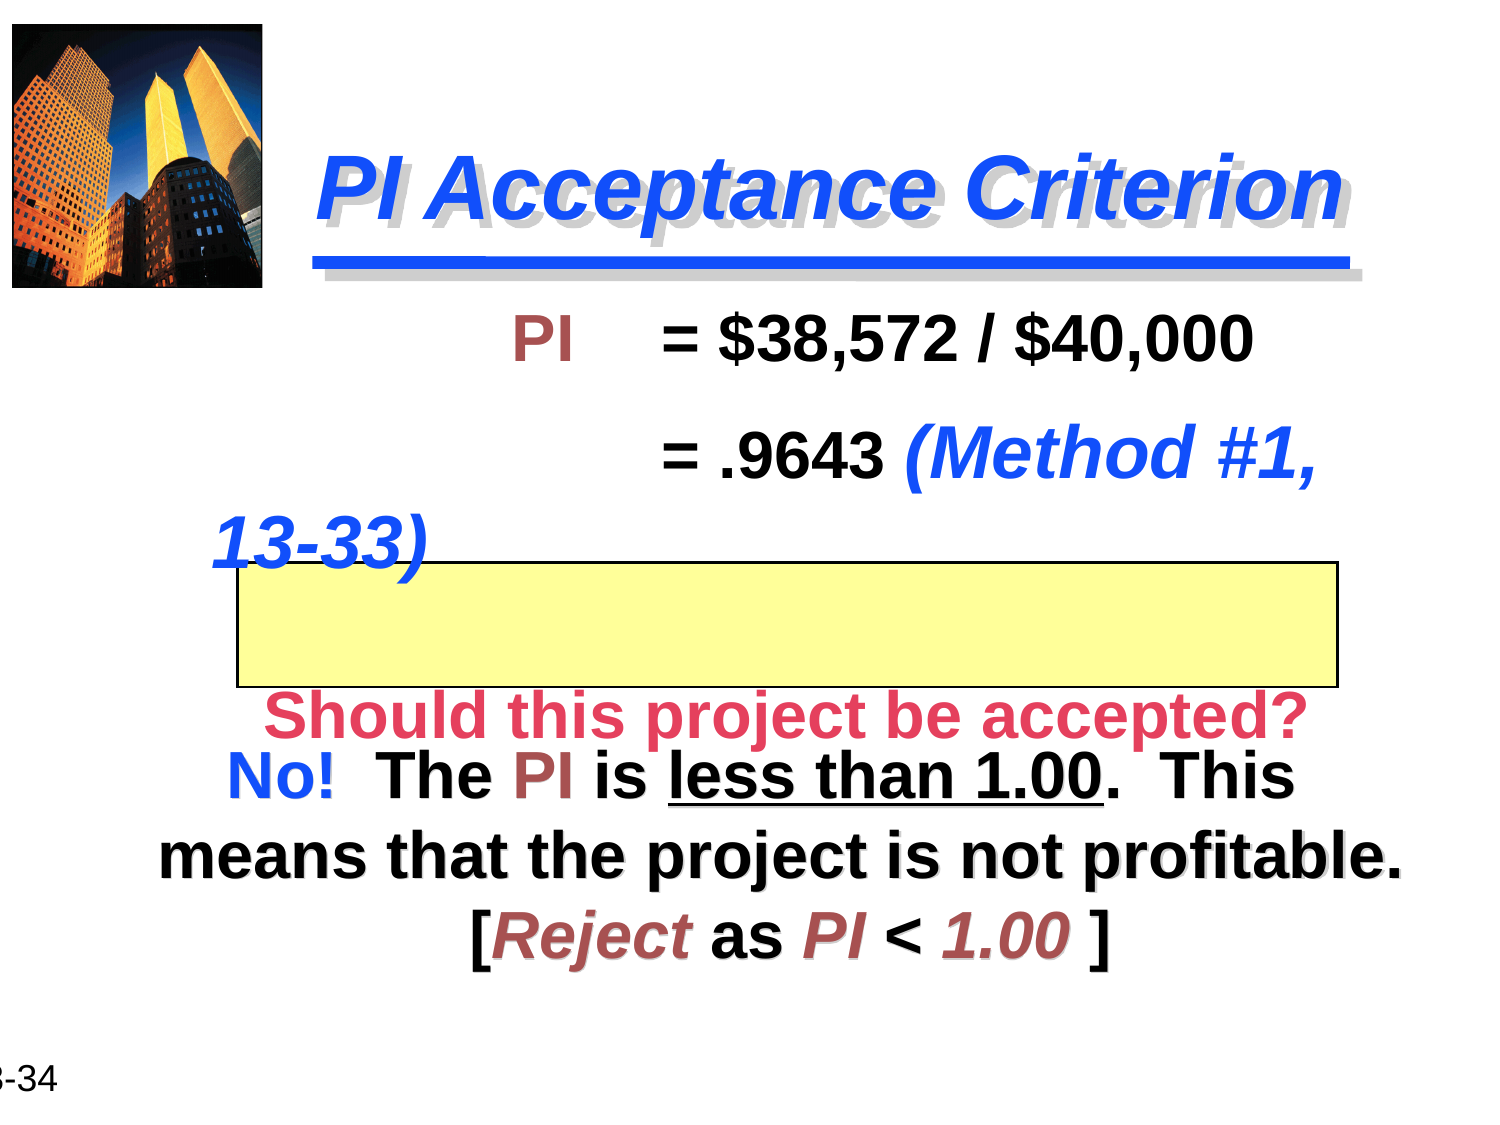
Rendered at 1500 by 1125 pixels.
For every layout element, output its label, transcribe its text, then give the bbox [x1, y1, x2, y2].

list No! The PI is less than 1.00. This means that the project is not profitable. [Reject as PI < 1.00 ] [74, 724, 1451, 1013]
picture [12, 24, 263, 288]
list PI = $38,572 / $40,000 = .9643 (Method #1, 13-33) Should this project be accepted? [74, 286, 1426, 701]
title PI Acceptance Criterion [275, 78, 1488, 288]
